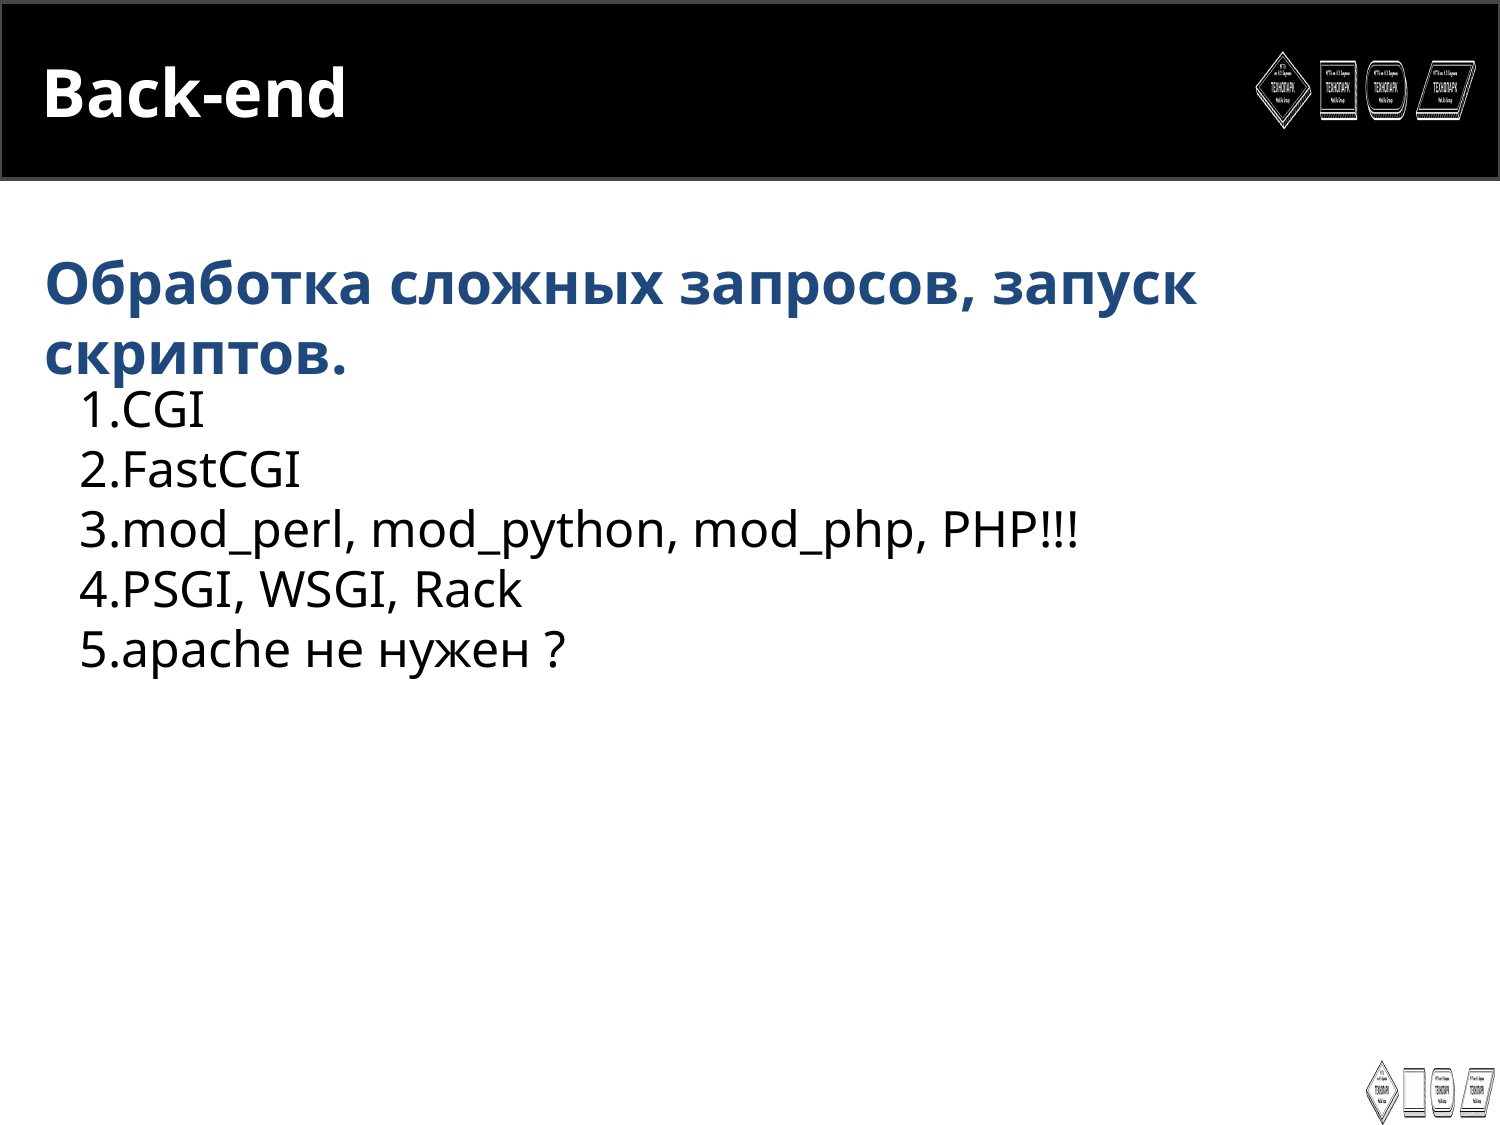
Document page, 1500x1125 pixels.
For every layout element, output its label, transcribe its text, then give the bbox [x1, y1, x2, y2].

text_box Обработка сложных запросов, запуск скриптов. [29, 262, 1469, 371]
picture [1250, 19, 1492, 161]
text_box Back-end [26, 15, 1250, 166]
picture [1366, 1060, 1495, 1125]
text_box CGI FastCGI mod_perl, mod_python, mod_php, PHP!!! PSGI, WSGI, Rack apache не нужен ? [65, 370, 1500, 1029]
